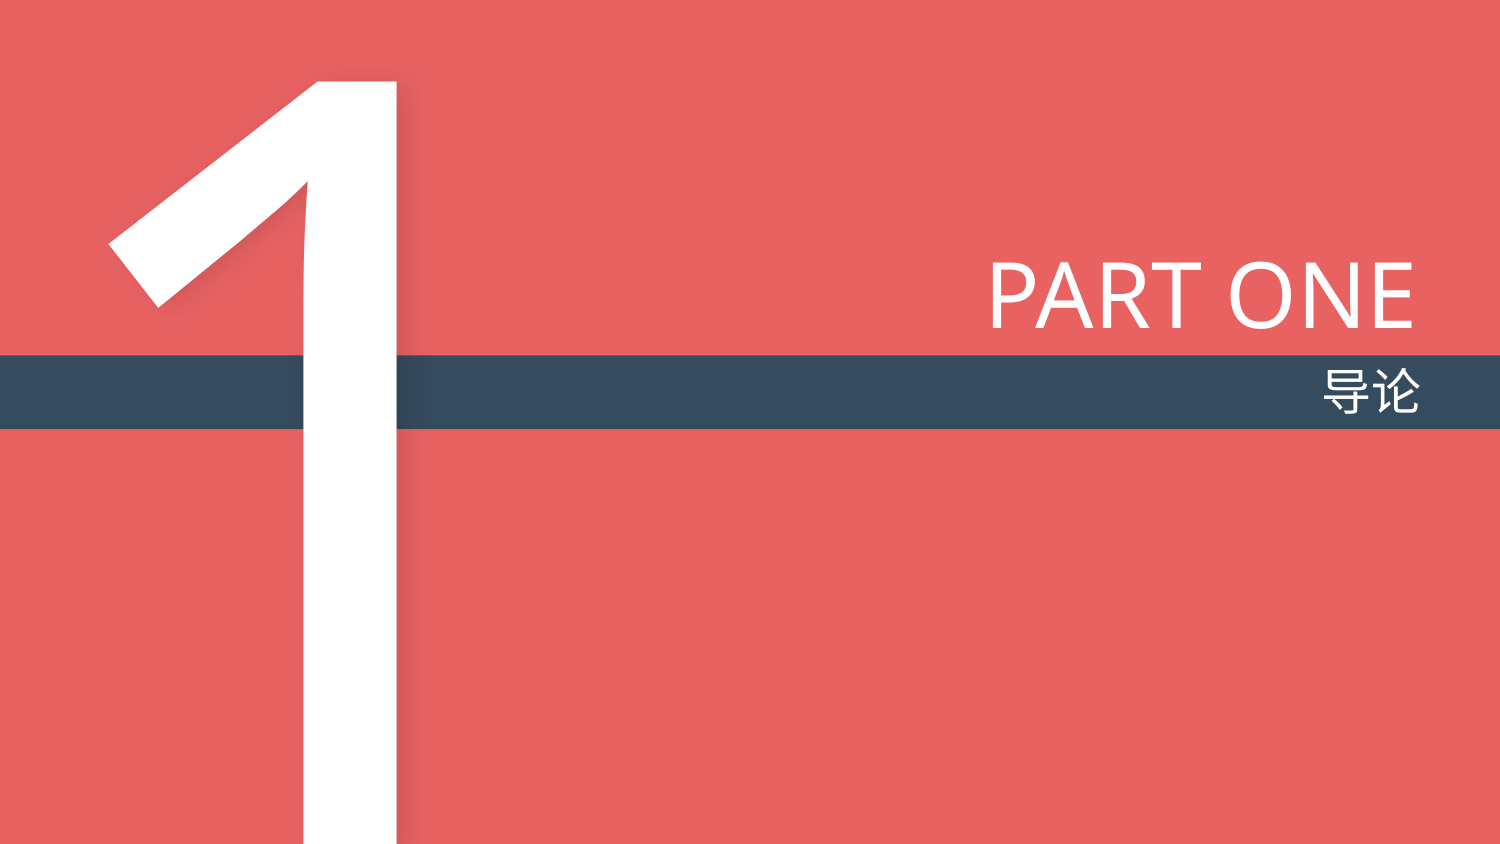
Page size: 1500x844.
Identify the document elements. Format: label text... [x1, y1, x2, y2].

text_box 导论 [587, 353, 1437, 429]
text_box PART ONE [969, 229, 1434, 354]
text_box 1 [0, 0, 648, 844]
text_box [668, 353, 1500, 431]
